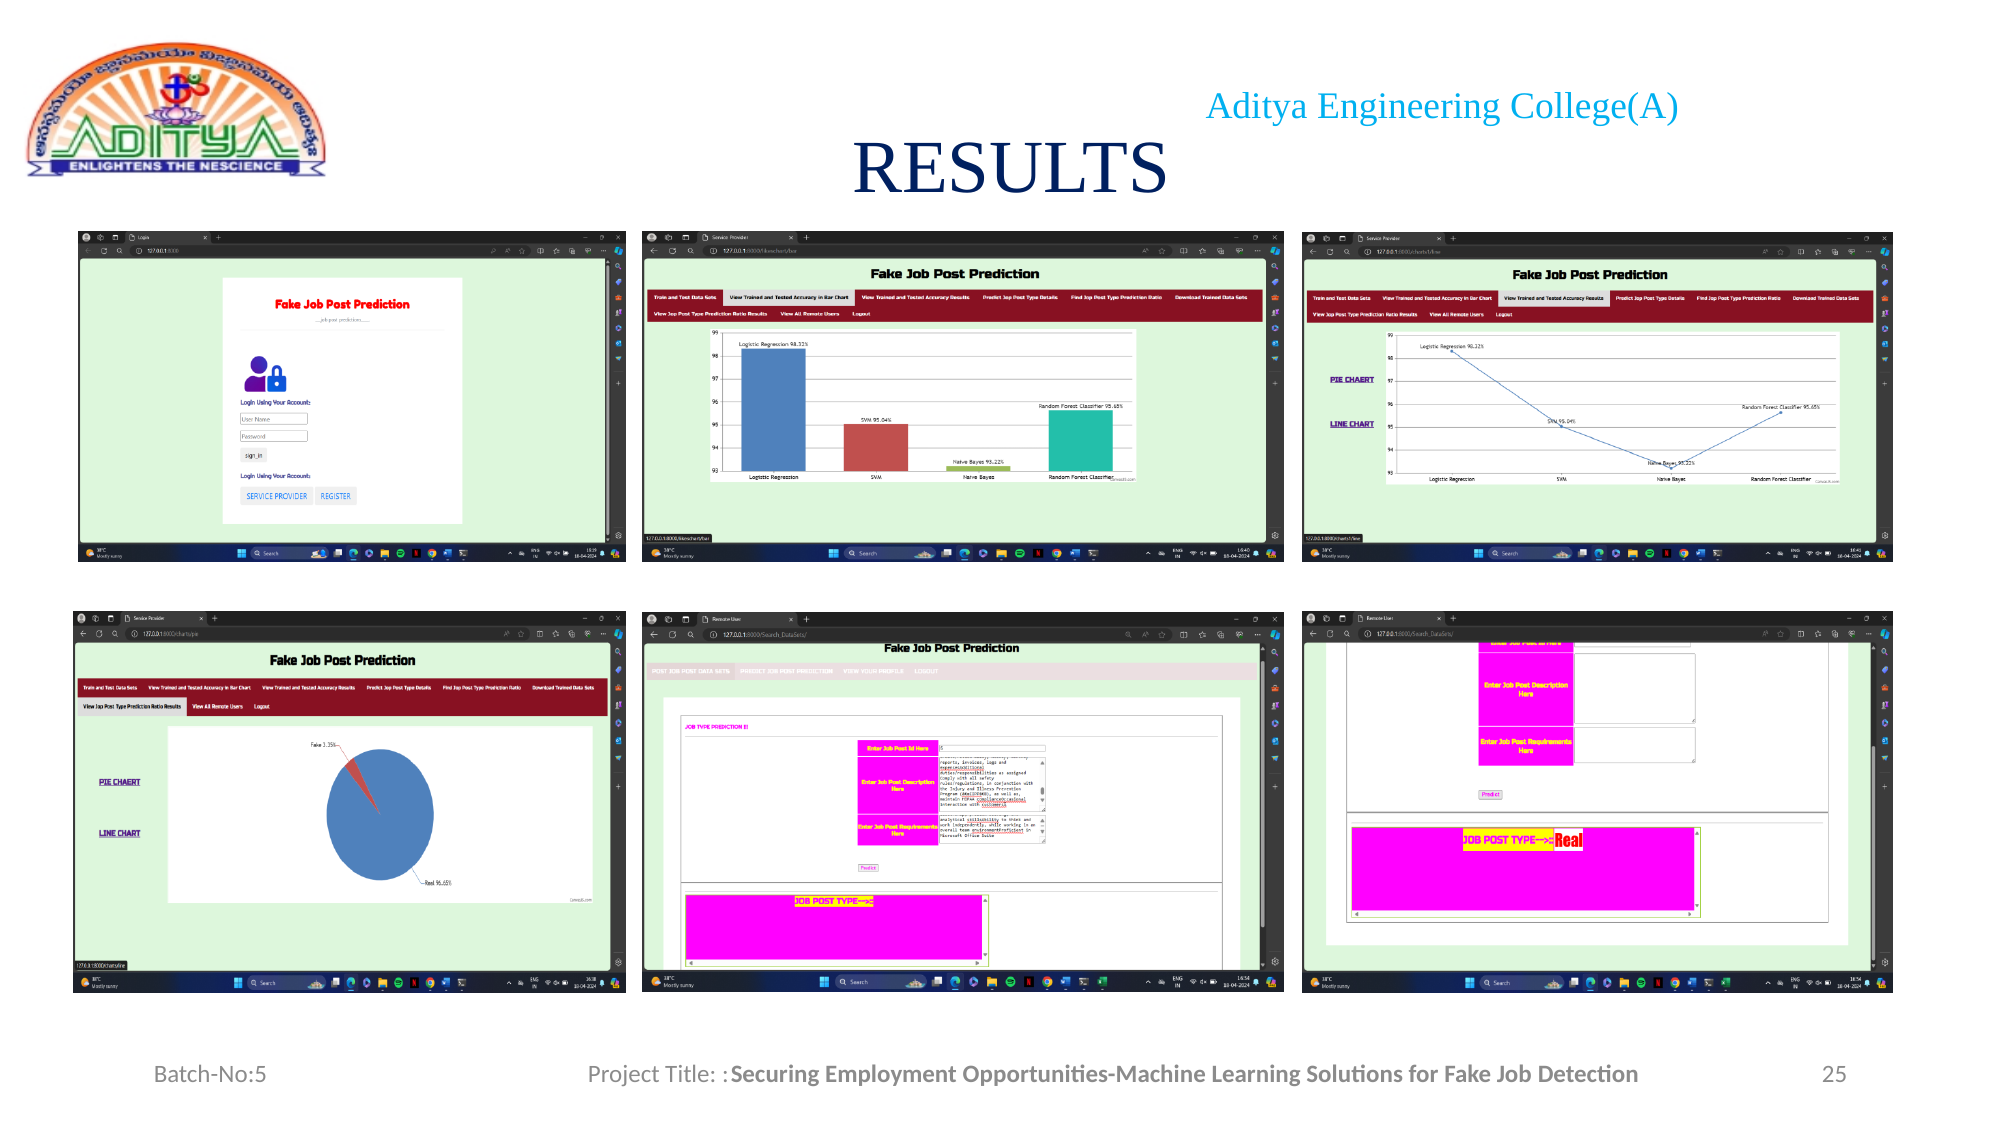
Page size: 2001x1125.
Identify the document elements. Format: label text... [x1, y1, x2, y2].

picture [642, 231, 1284, 562]
footer Batch-No:5 Project Title: :Securing Employment Opportunities-Machine Learning Solutions for Fake Job Detection [0, 1042, 1412, 1103]
picture [1302, 611, 1893, 993]
picture [642, 612, 1284, 992]
title RESULTS [137, 59, 1863, 278]
picture [73, 611, 626, 993]
picture [78, 231, 626, 562]
slide_number 25 [1412, 1042, 1863, 1103]
picture [23, 0, 329, 225]
picture [1302, 232, 1893, 562]
